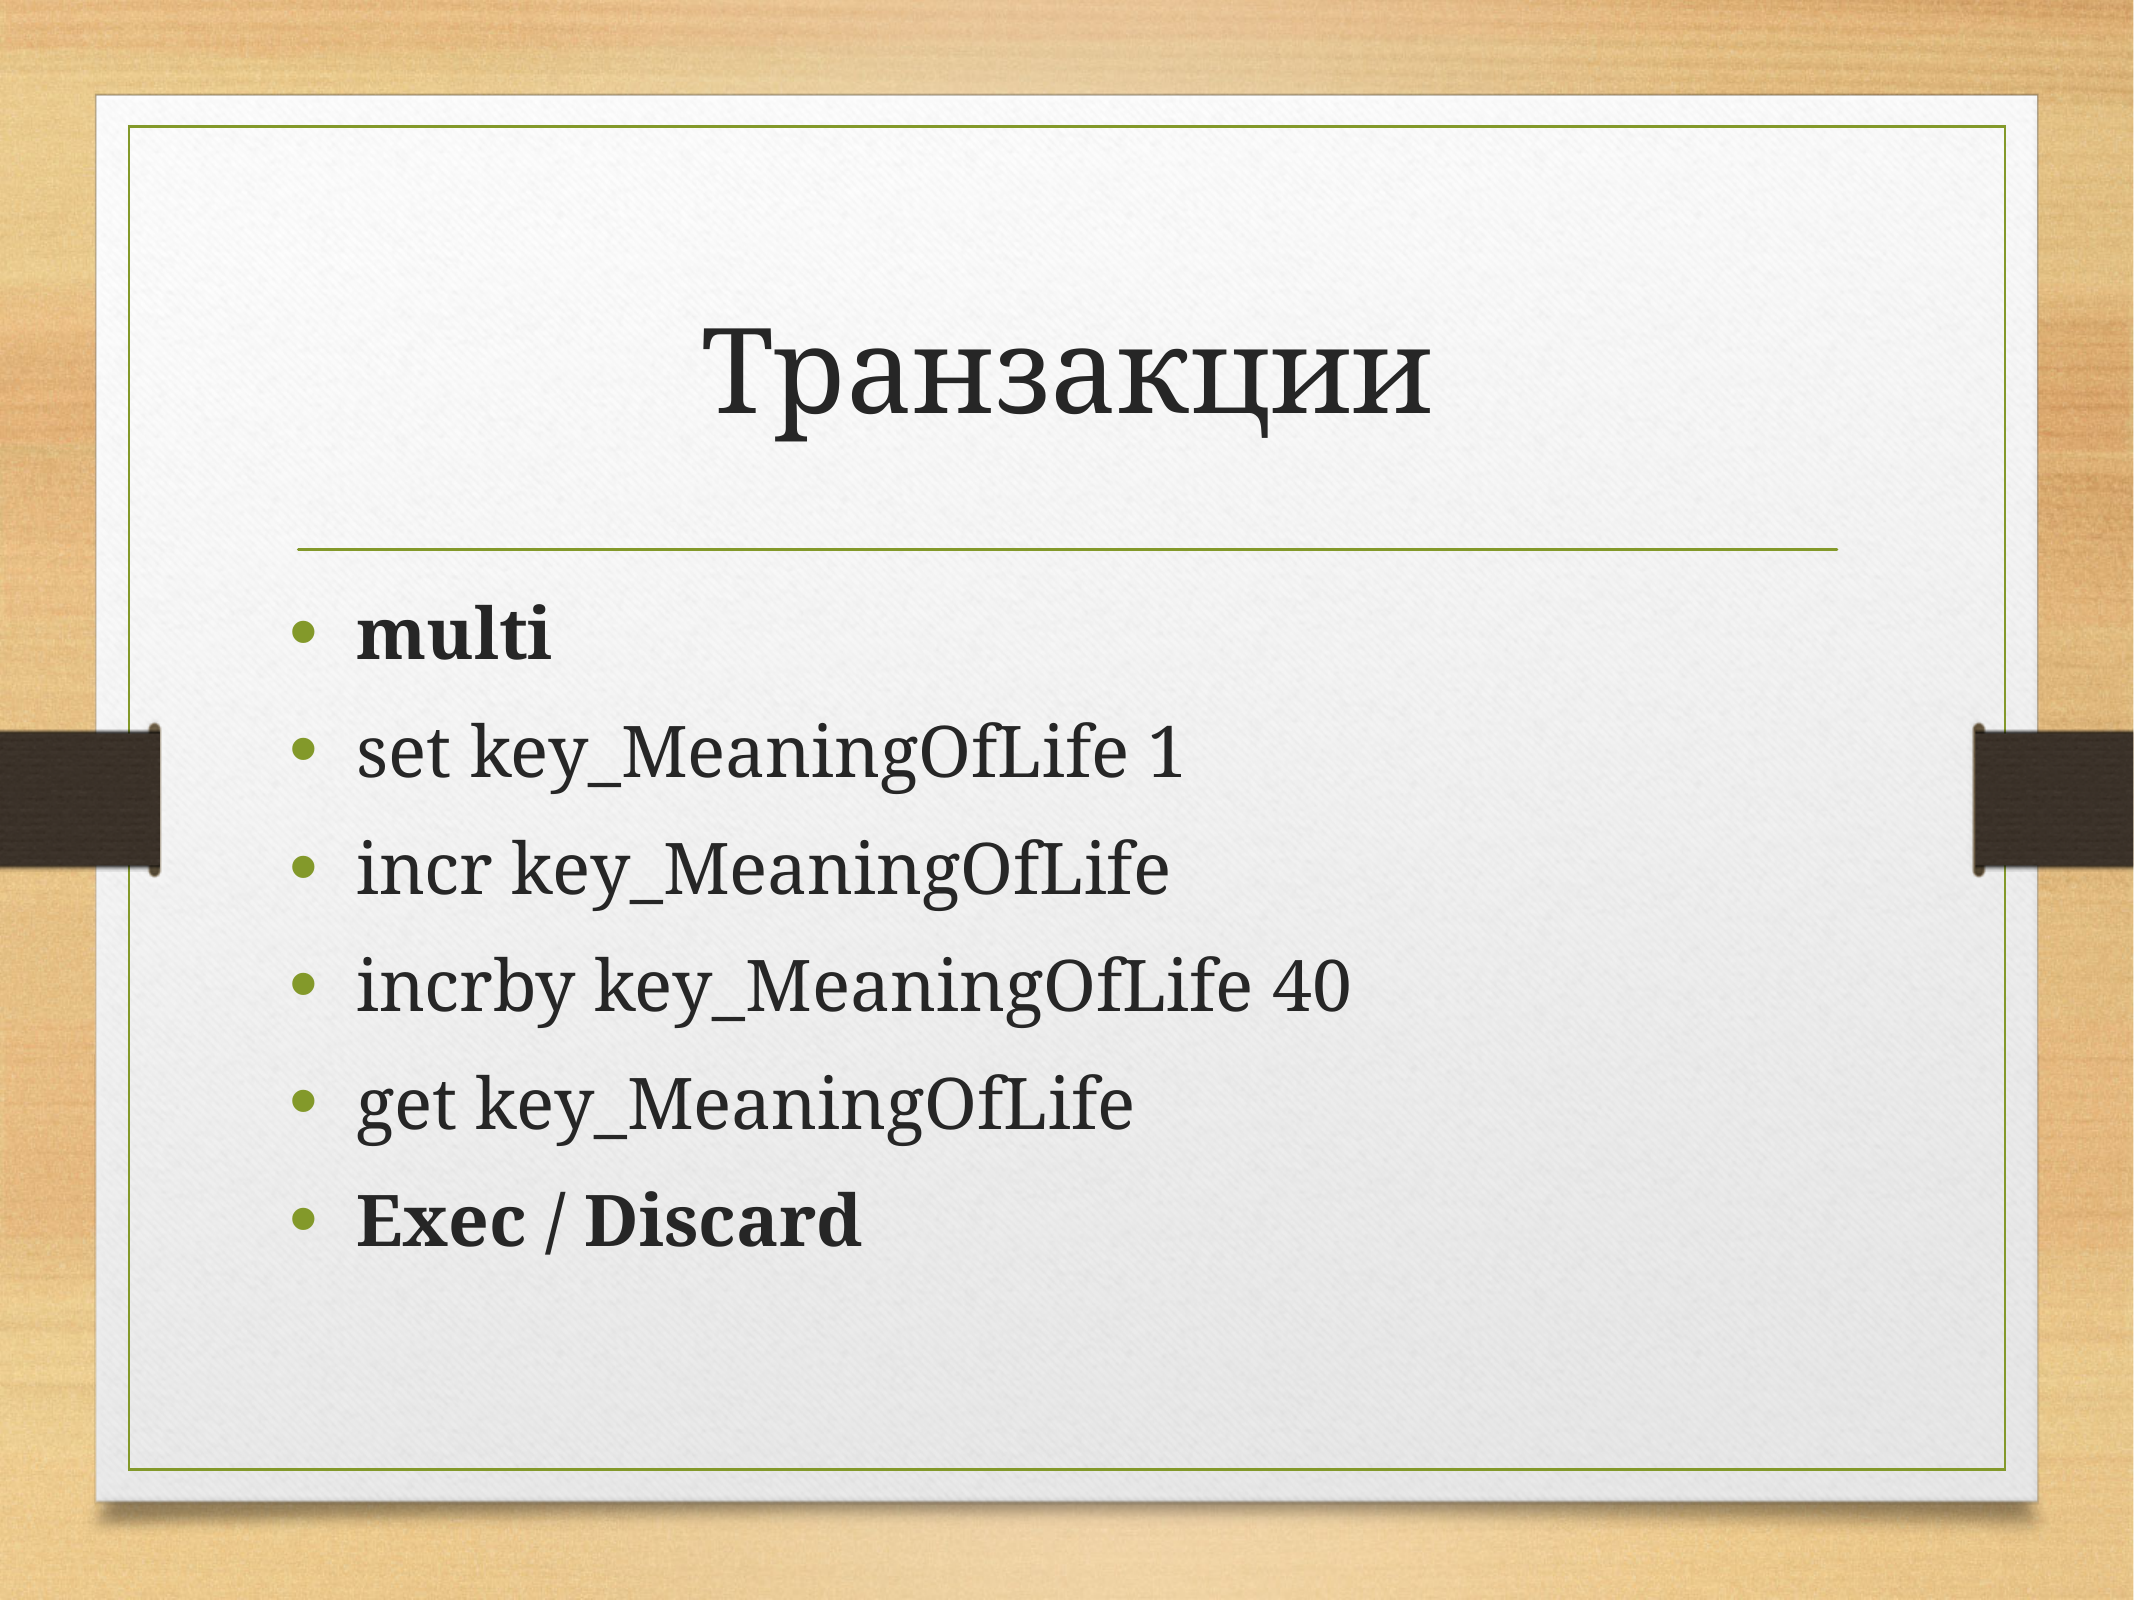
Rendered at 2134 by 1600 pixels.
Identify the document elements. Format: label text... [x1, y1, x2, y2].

list multi set key_MeaningOfLife 1 incr key_MeaningOfLife incrby key_MeaningOfLife 40 get key_MeaningOfLife Exec / Discard [274, 580, 1861, 1385]
picture [0, 0, 2134, 1600]
title Транзакции [274, 213, 1861, 518]
